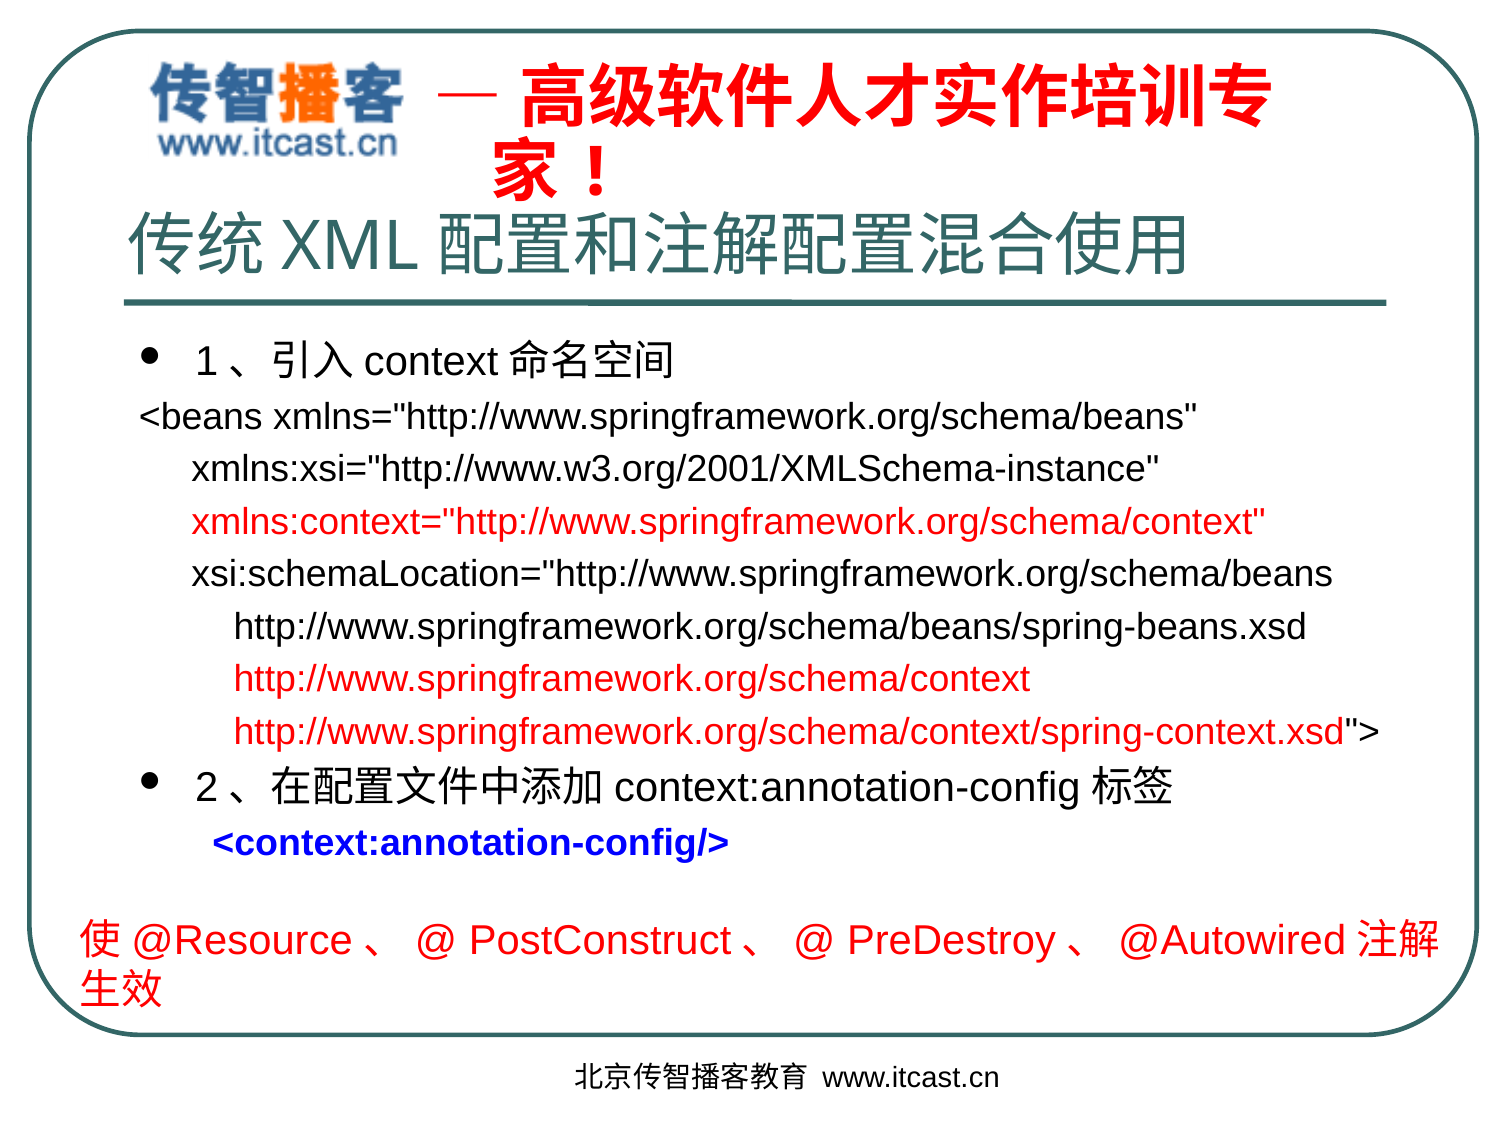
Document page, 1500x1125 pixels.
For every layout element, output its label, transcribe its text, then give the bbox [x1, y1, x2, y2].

footer 北京传智播客教育 www.itcast.cn [549, 1050, 1025, 1125]
text_box 使@Resource、@ PostConstruct、@ PreDestroy、@Autowired注解生效 [65, 905, 1471, 1020]
title 传统XML配置和注解配置混合使用 [112, 54, 1375, 291]
list 1、引入context命名空间 <beans xmlns="http://www.springframework.org/schema/beans" xmlns:xsi="http://www.w3.org/2001/XMLSchema-instance" xmlns:context="http://www.springframework.org/schema/context" xsi:schemaLocation="http://www.springframework.org/schema/beans http://www.springframework.org/schema/beans/spring-beans.xsd http://www.springframework.org/schema/context http://www.springframework.org/schema/context/spring-context.xsd"> 2、在配置文件中添加context:annotation-config标签 <context:annotation-config/> [123, 326, 1471, 905]
